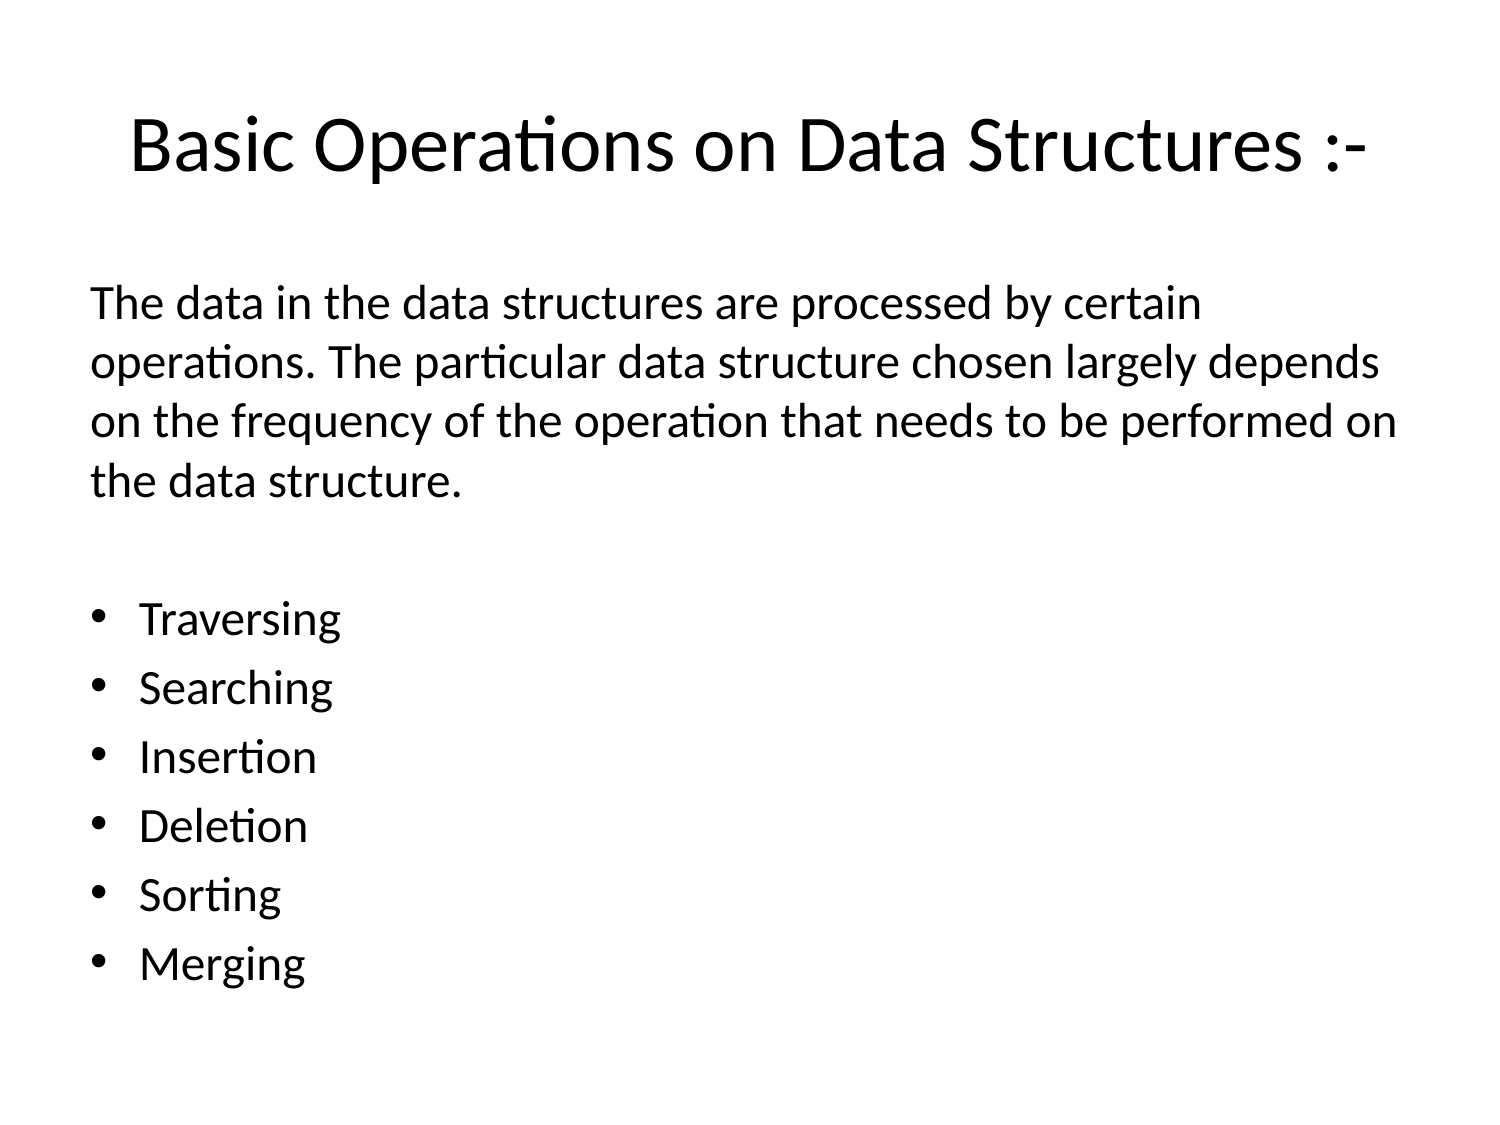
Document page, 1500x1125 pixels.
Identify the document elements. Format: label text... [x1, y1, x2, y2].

title Basic Operations on Data Structures :- [75, 45, 1425, 233]
list The data in the data structures are processed by certain operations. The particular data structure chosen largely depends on the frequency of the operation that needs to be performed on the data structure. Traversing Searching Insertion Deletion Sorting Merging [75, 262, 1425, 1005]
